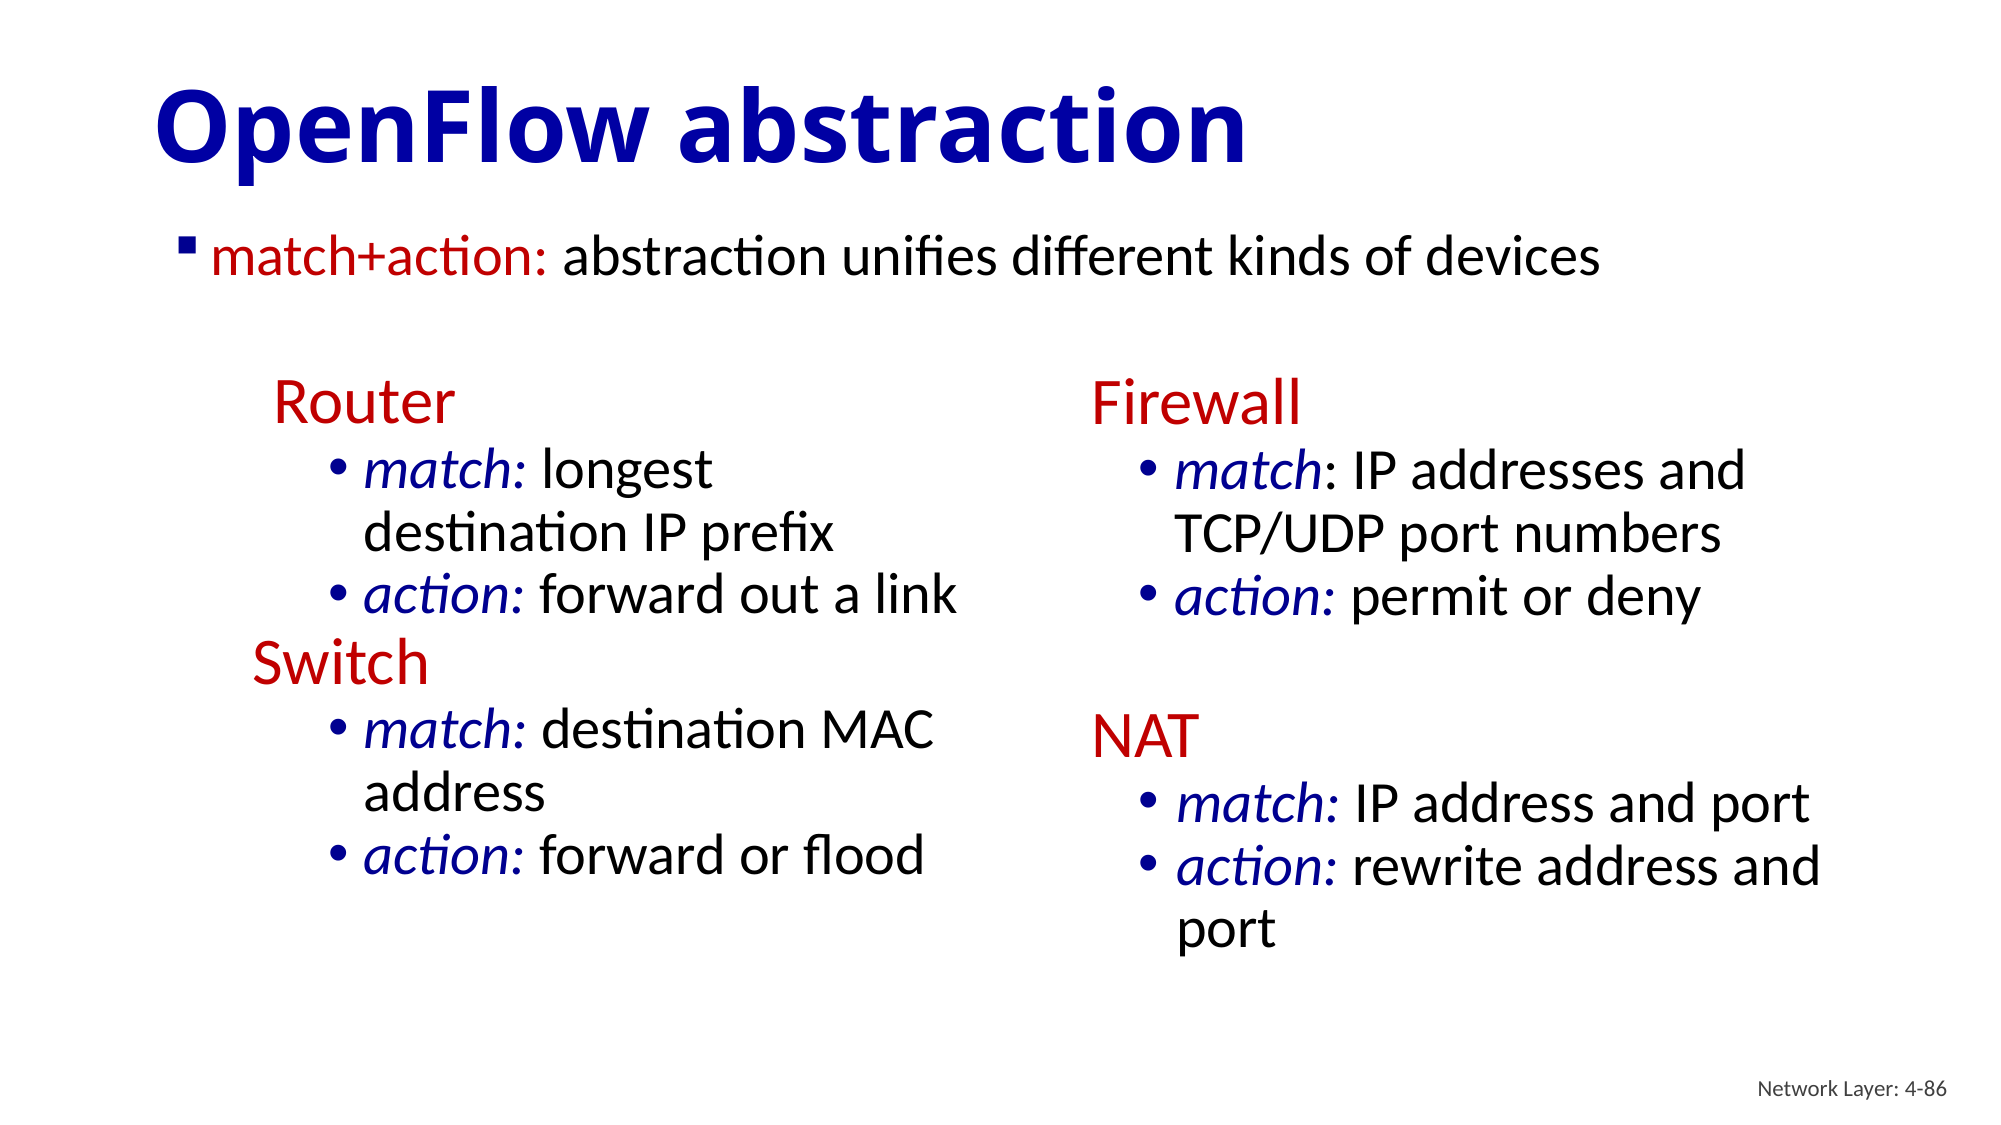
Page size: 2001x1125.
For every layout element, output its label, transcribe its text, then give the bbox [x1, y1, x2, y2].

list match+action: abstraction unifies different kinds of devices [137, 217, 1863, 303]
title OpenFlow abstraction [137, 56, 1863, 204]
text_box Router match: longest destination IP prefix action: forward out a link Switch match: destination MAC address action: forward or flood [237, 358, 974, 1005]
text_box Firewall match: IP addresses and TCP/UDP port numbers action: permit or deny NAT match: IP address and port action: rewrite address and port [1076, 359, 1853, 1123]
slide_number Network Layer: 4-86 [1512, 1056, 1963, 1117]
